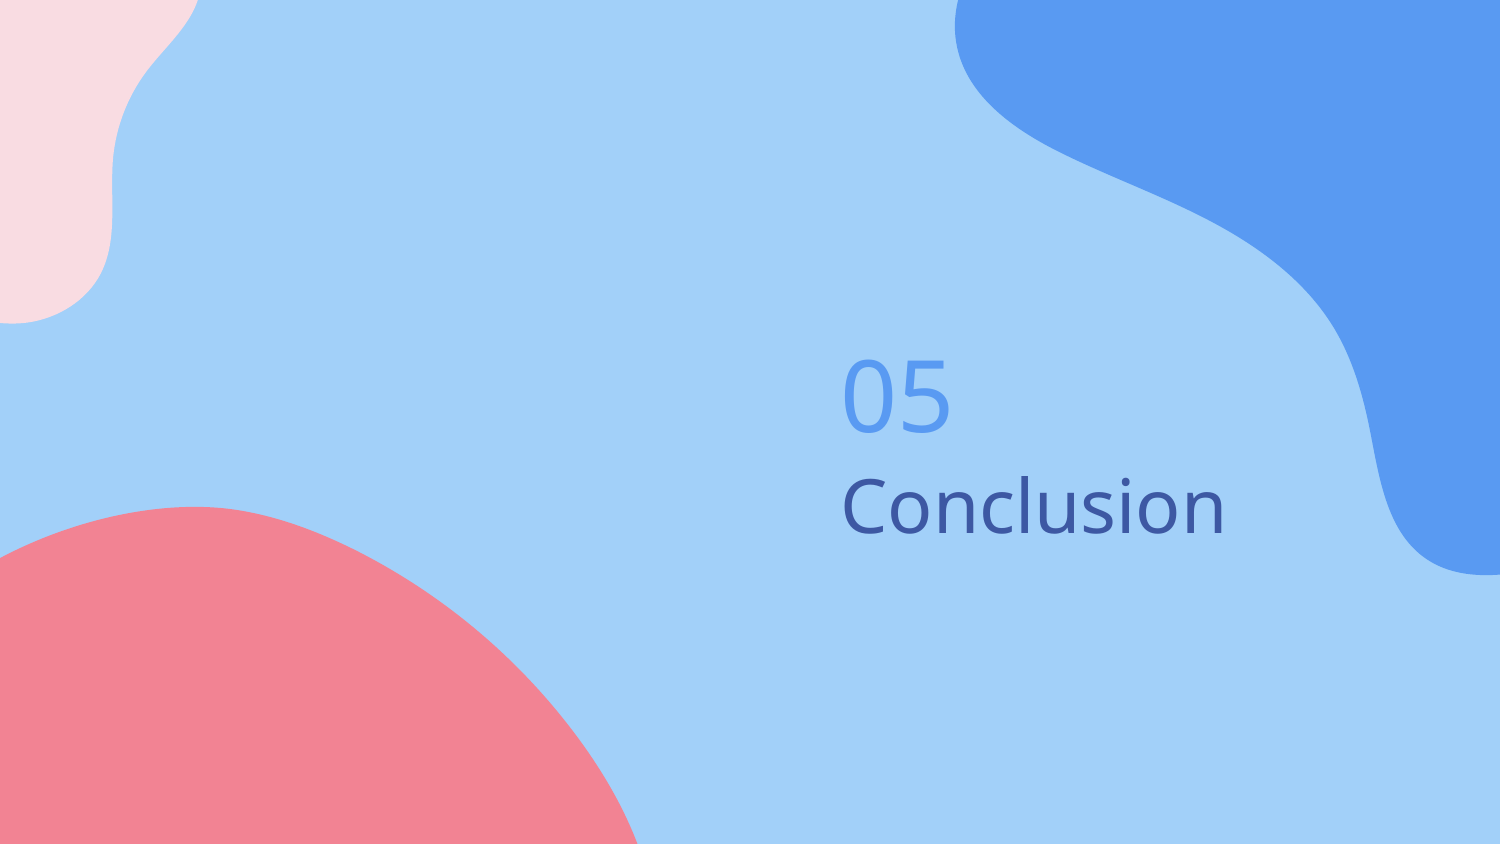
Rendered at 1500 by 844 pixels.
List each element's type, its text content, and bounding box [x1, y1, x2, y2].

title Conclusion [825, 449, 1500, 564]
title 05 [825, 335, 1226, 450]
